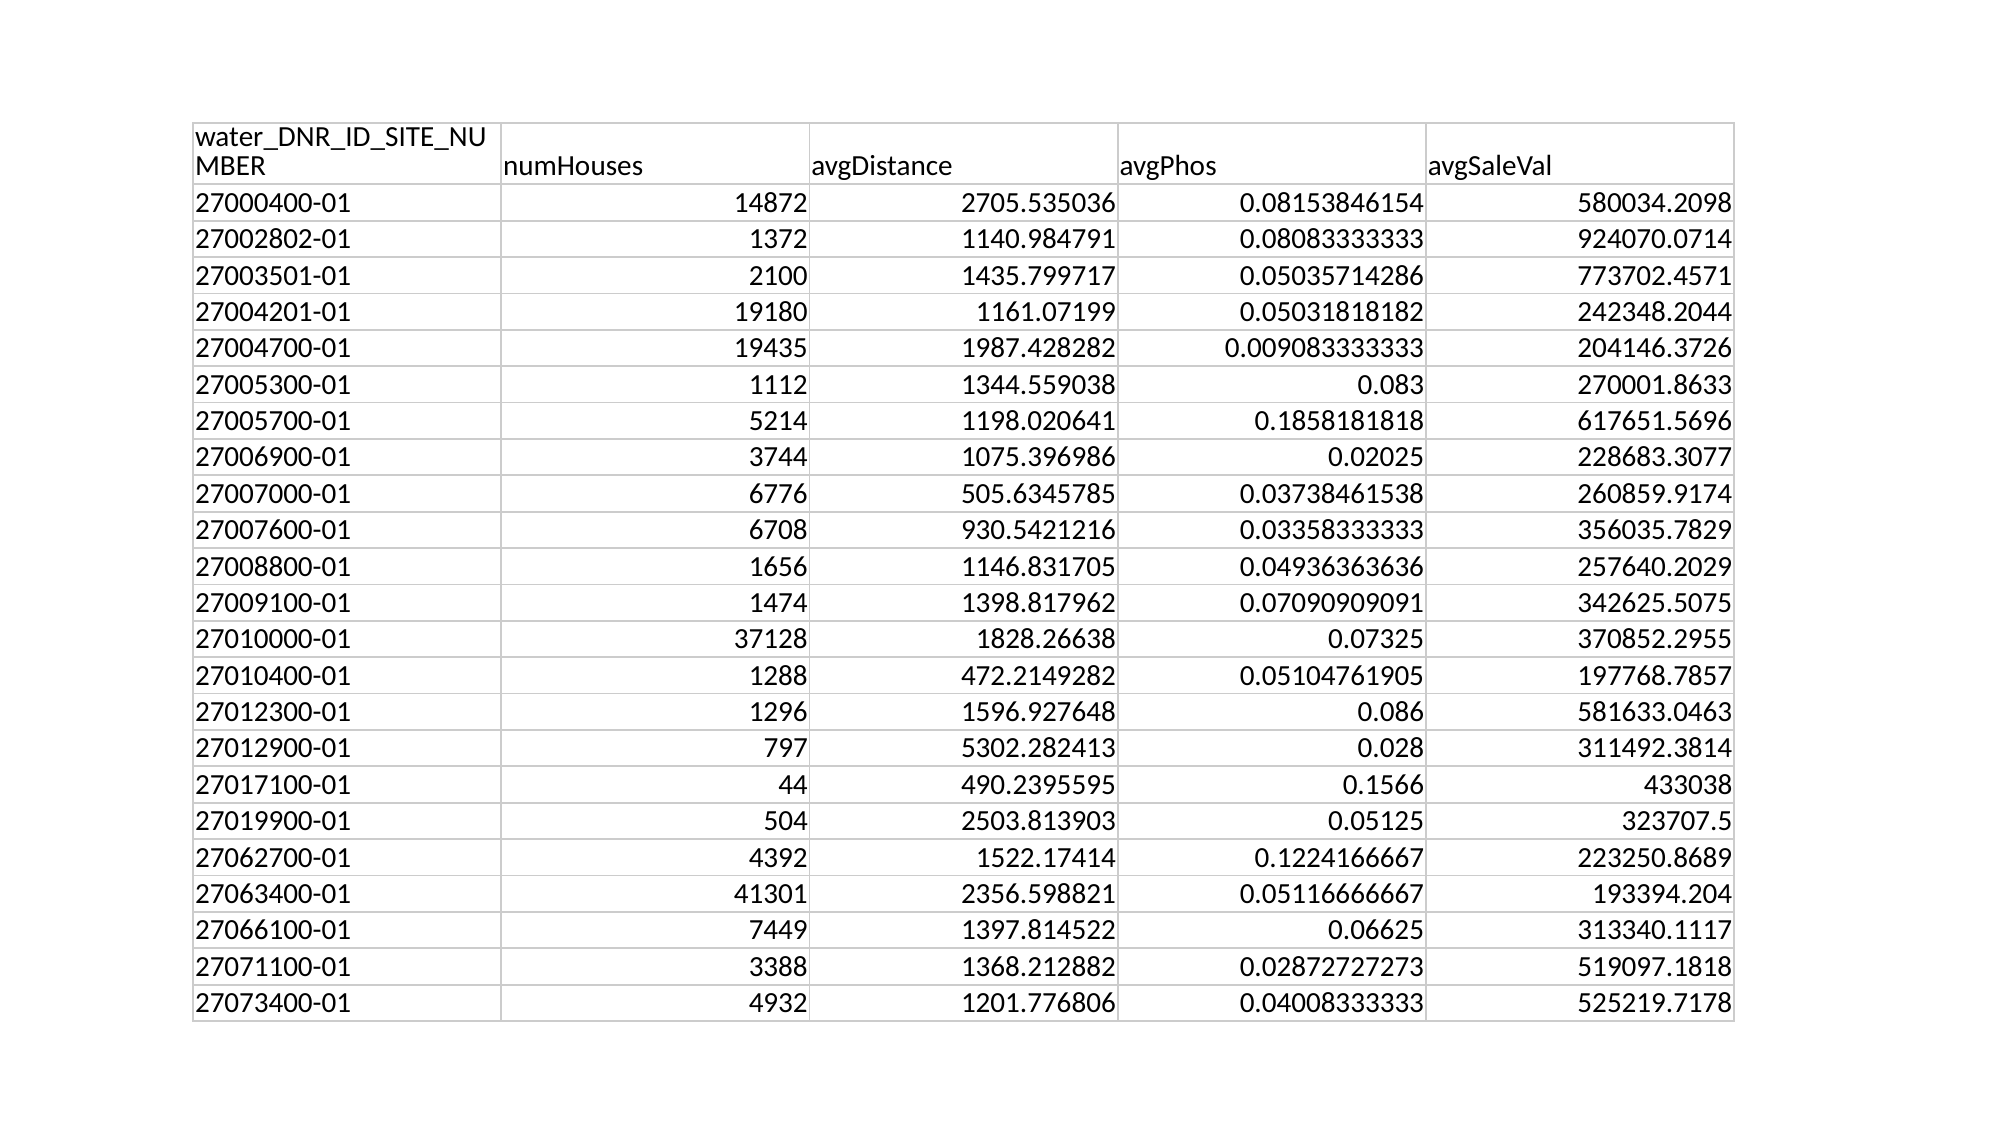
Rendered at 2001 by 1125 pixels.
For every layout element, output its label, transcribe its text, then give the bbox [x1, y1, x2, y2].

table_cell 27012300-01 [194, 694, 500, 729]
table_cell 580034.2098 [1427, 185, 1733, 220]
table_cell 581633.0463 [1427, 694, 1733, 729]
table_cell 2503.813903 [810, 804, 1117, 838]
table_cell 0.1224166667 [1119, 840, 1425, 875]
table_cell 27062700-01 [194, 840, 500, 875]
table_cell 27007600-01 [194, 513, 500, 547]
table_cell 1522.17414 [810, 840, 1117, 875]
table_cell 27005300-01 [194, 367, 500, 402]
table_cell 773702.4571 [1427, 258, 1733, 293]
table_header avgPhos [1119, 124, 1425, 183]
table_cell 27009100-01 [194, 585, 500, 620]
table_cell 490.2395595 [810, 767, 1117, 802]
table_cell 1435.799717 [810, 258, 1117, 293]
table_cell 37128 [502, 622, 809, 656]
table_cell 2356.598821 [810, 876, 1117, 911]
table_cell 7449 [502, 913, 809, 947]
table_cell 0.08153846154 [1119, 185, 1425, 220]
table_cell 27012900-01 [194, 731, 500, 765]
table_cell 370852.2955 [1427, 622, 1733, 656]
table_cell 27004700-01 [194, 331, 500, 365]
table_cell 27006900-01 [194, 440, 500, 474]
table_cell 27017100-01 [194, 767, 500, 802]
table_cell 0.1858181818 [1119, 403, 1425, 438]
table_cell 19180 [502, 294, 809, 329]
table_cell 0.05116666667 [1119, 876, 1425, 911]
table_cell 1140.984791 [810, 222, 1117, 256]
table_cell 260859.9174 [1427, 476, 1733, 511]
table_cell 5214 [502, 403, 809, 438]
table_cell 0.04008333333 [1119, 986, 1425, 1020]
table_cell 44 [502, 767, 809, 802]
table_cell 6776 [502, 476, 809, 511]
table_cell 0.02025 [1119, 440, 1425, 474]
table_cell 223250.8689 [1427, 840, 1733, 875]
table_cell 14872 [502, 185, 809, 220]
table_cell 27008800-01 [194, 549, 500, 584]
table_cell 2100 [502, 258, 809, 293]
table_cell 270001.8633 [1427, 367, 1733, 402]
table_cell 27066100-01 [194, 913, 500, 947]
table_cell 0.083 [1119, 367, 1425, 402]
table_cell 1656 [502, 549, 809, 584]
table_cell 27000400-01 [194, 185, 500, 220]
table_cell 930.5421216 [810, 513, 1117, 547]
table_cell 2705.535036 [810, 185, 1117, 220]
table_cell 525219.7178 [1427, 986, 1733, 1020]
table_cell 3388 [502, 949, 809, 984]
table_cell 1368.212882 [810, 949, 1117, 984]
table_cell 1828.26638 [810, 622, 1117, 656]
table_cell 433038 [1427, 767, 1733, 802]
table_cell 0.08083333333 [1119, 222, 1425, 256]
table_cell 204146.3726 [1427, 331, 1733, 365]
table_cell 27007000-01 [194, 476, 500, 511]
table_cell 5302.282413 [810, 731, 1117, 765]
table_cell 0.07325 [1119, 622, 1425, 656]
table_cell 1198.020641 [810, 403, 1117, 438]
table_cell 1596.927648 [810, 694, 1117, 729]
table_cell 472.2149282 [810, 658, 1117, 693]
table_cell 519097.1818 [1427, 949, 1733, 984]
table_cell 1398.817962 [810, 585, 1117, 620]
table_header avgDistance [810, 124, 1117, 183]
table_cell 311492.3814 [1427, 731, 1733, 765]
table_cell 1075.396986 [810, 440, 1117, 474]
table_cell 1112 [502, 367, 809, 402]
table_cell 1288 [502, 658, 809, 693]
table_cell 193394.204 [1427, 876, 1733, 911]
table_cell 0.02872727273 [1119, 949, 1425, 984]
table_cell 27073400-01 [194, 986, 500, 1020]
table_cell 0.07090909091 [1119, 585, 1425, 620]
table_cell 1201.776806 [810, 986, 1117, 1020]
table_cell 1987.428282 [810, 331, 1117, 365]
table_cell 242348.2044 [1427, 294, 1733, 329]
table_cell 3744 [502, 440, 809, 474]
table_cell 323707.5 [1427, 804, 1733, 838]
table_cell 19435 [502, 331, 809, 365]
table_cell 27005700-01 [194, 403, 500, 438]
table_cell 0.03358333333 [1119, 513, 1425, 547]
table_cell 41301 [502, 876, 809, 911]
table_cell 0.06625 [1119, 913, 1425, 947]
table_cell 0.05031818182 [1119, 294, 1425, 329]
table_cell 27002802-01 [194, 222, 500, 256]
table_cell 6708 [502, 513, 809, 547]
table_cell 0.028 [1119, 731, 1425, 765]
table_cell 1161.07199 [810, 294, 1117, 329]
table_cell 27063400-01 [194, 876, 500, 911]
table_cell 504 [502, 804, 809, 838]
table_cell 1146.831705 [810, 549, 1117, 584]
table_header water_DNR_ID_SITE_NUMBER [194, 124, 500, 183]
table_cell 0.05035714286 [1119, 258, 1425, 293]
table_cell 27004201-01 [194, 294, 500, 329]
table_cell 1474 [502, 585, 809, 620]
table_cell 4392 [502, 840, 809, 875]
table_header avgSaleVal [1427, 124, 1733, 183]
table_cell 0.04936363636 [1119, 549, 1425, 584]
table_cell 313340.1117 [1427, 913, 1733, 947]
table_cell 924070.0714 [1427, 222, 1733, 256]
table_cell 27003501-01 [194, 258, 500, 293]
table_cell 1372 [502, 222, 809, 256]
table_cell 617651.5696 [1427, 403, 1733, 438]
table_cell 0.05125 [1119, 804, 1425, 838]
table_cell 1397.814522 [810, 913, 1117, 947]
table_cell 342625.5075 [1427, 585, 1733, 620]
table_cell 4932 [502, 986, 809, 1020]
table_cell 27071100-01 [194, 949, 500, 984]
table_cell 0.086 [1119, 694, 1425, 729]
table_cell 356035.7829 [1427, 513, 1733, 547]
table_cell 27019900-01 [194, 804, 500, 838]
table_cell 0.1566 [1119, 767, 1425, 802]
table_cell 27010400-01 [194, 658, 500, 693]
table_cell 797 [502, 731, 809, 765]
table_cell 1296 [502, 694, 809, 729]
table_cell 1344.559038 [810, 367, 1117, 402]
table_cell 0.009083333333 [1119, 331, 1425, 365]
table_cell 505.6345785 [810, 476, 1117, 511]
table_cell 0.05104761905 [1119, 658, 1425, 693]
table_cell 197768.7857 [1427, 658, 1733, 693]
table_cell 257640.2029 [1427, 549, 1733, 584]
table_cell 27010000-01 [194, 622, 500, 656]
table_cell 0.03738461538 [1119, 476, 1425, 511]
table_header numHouses [502, 124, 809, 183]
table_cell 228683.3077 [1427, 440, 1733, 474]
